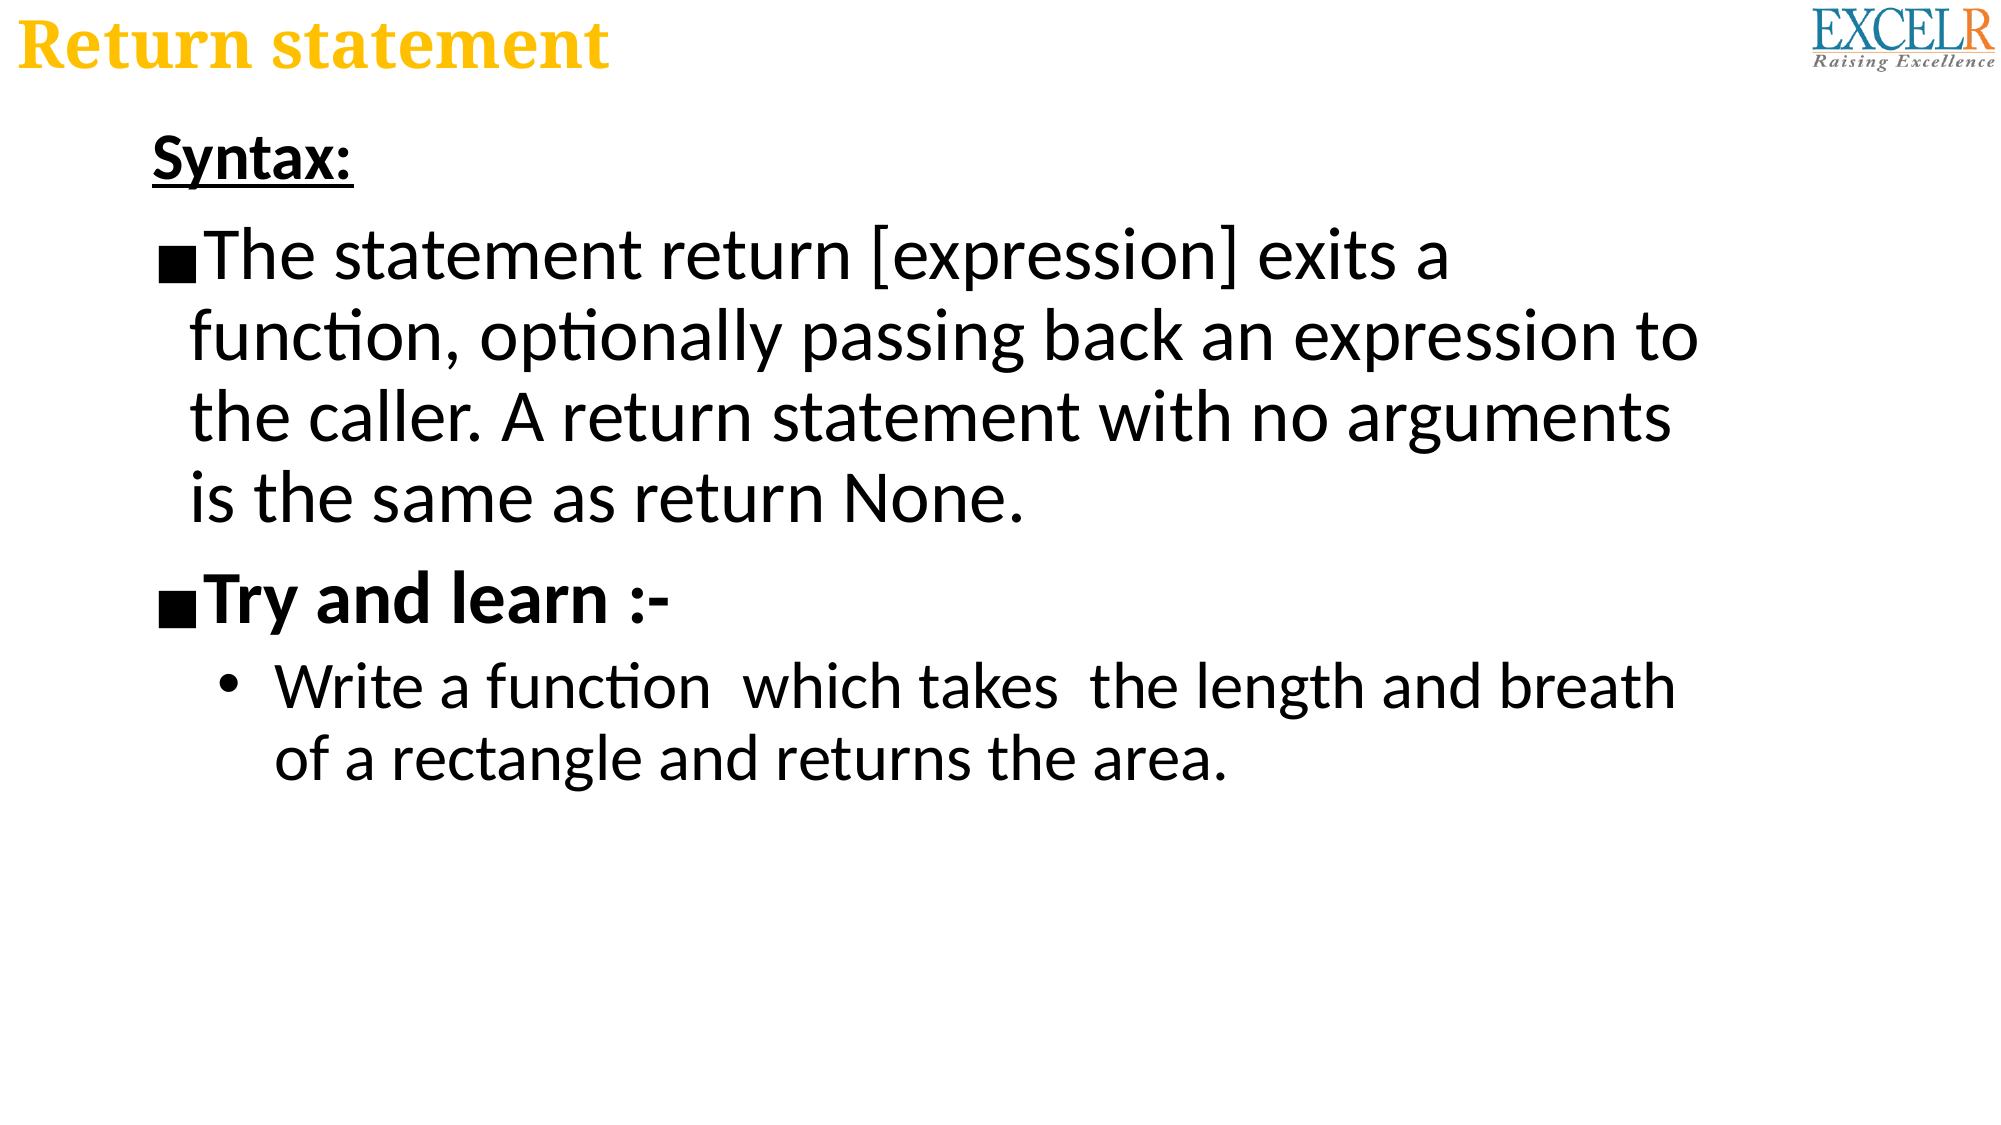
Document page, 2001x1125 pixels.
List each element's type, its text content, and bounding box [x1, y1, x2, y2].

list Syntax: The statement return [expression] exits a function, optionally passing back an expression to the caller. A return statement with no arguments is the same as return None. Try and learn :- Write a function which takes the length and breath of a rectangle and returns the area. [137, 113, 1732, 1025]
title Return statement [3, 5, 1598, 88]
picture [1806, 0, 2000, 73]
